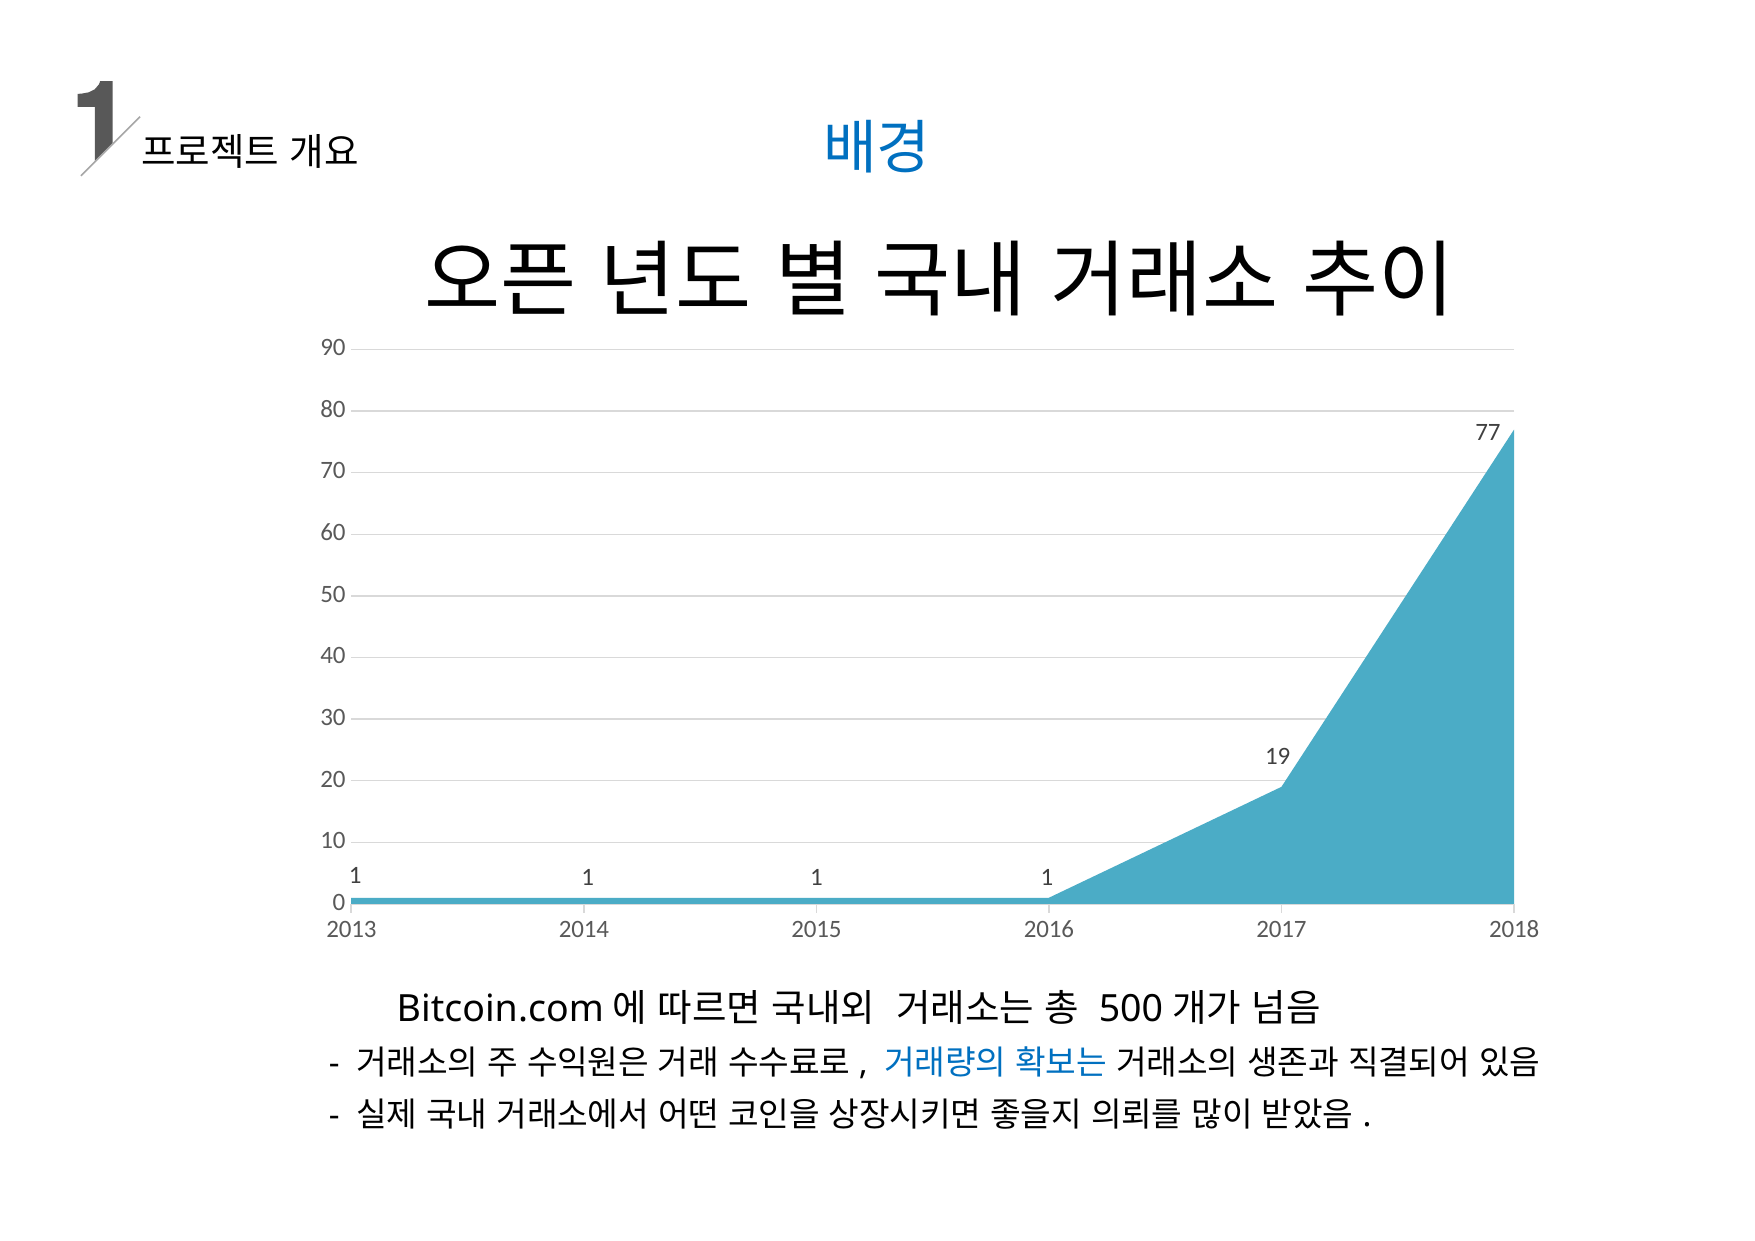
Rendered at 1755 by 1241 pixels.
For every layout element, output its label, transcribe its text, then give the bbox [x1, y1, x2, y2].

text_box 프로젝트 개요 [126, 120, 374, 181]
text_box [83, 132, 126, 175]
text_box [77, 81, 113, 160]
title 오픈 년도 별 국내 거래소 추이 [131, 217, 1748, 335]
text_box Bitcoin.com에 따르면 국내외 거래소는 총 500개가 넘음 - 거래소의 주 수익원은 거래 수수료로, 거래량의 확보는 거래소의 생존과 직결되어 있음 - 실제 국내 거래소에서 어떤 코인을 상장시키면 좋을지 의뢰를 많이 받았음. [77, 976, 1640, 1186]
chart [296, 335, 1583, 977]
text_box 배경 [645, 103, 1109, 188]
